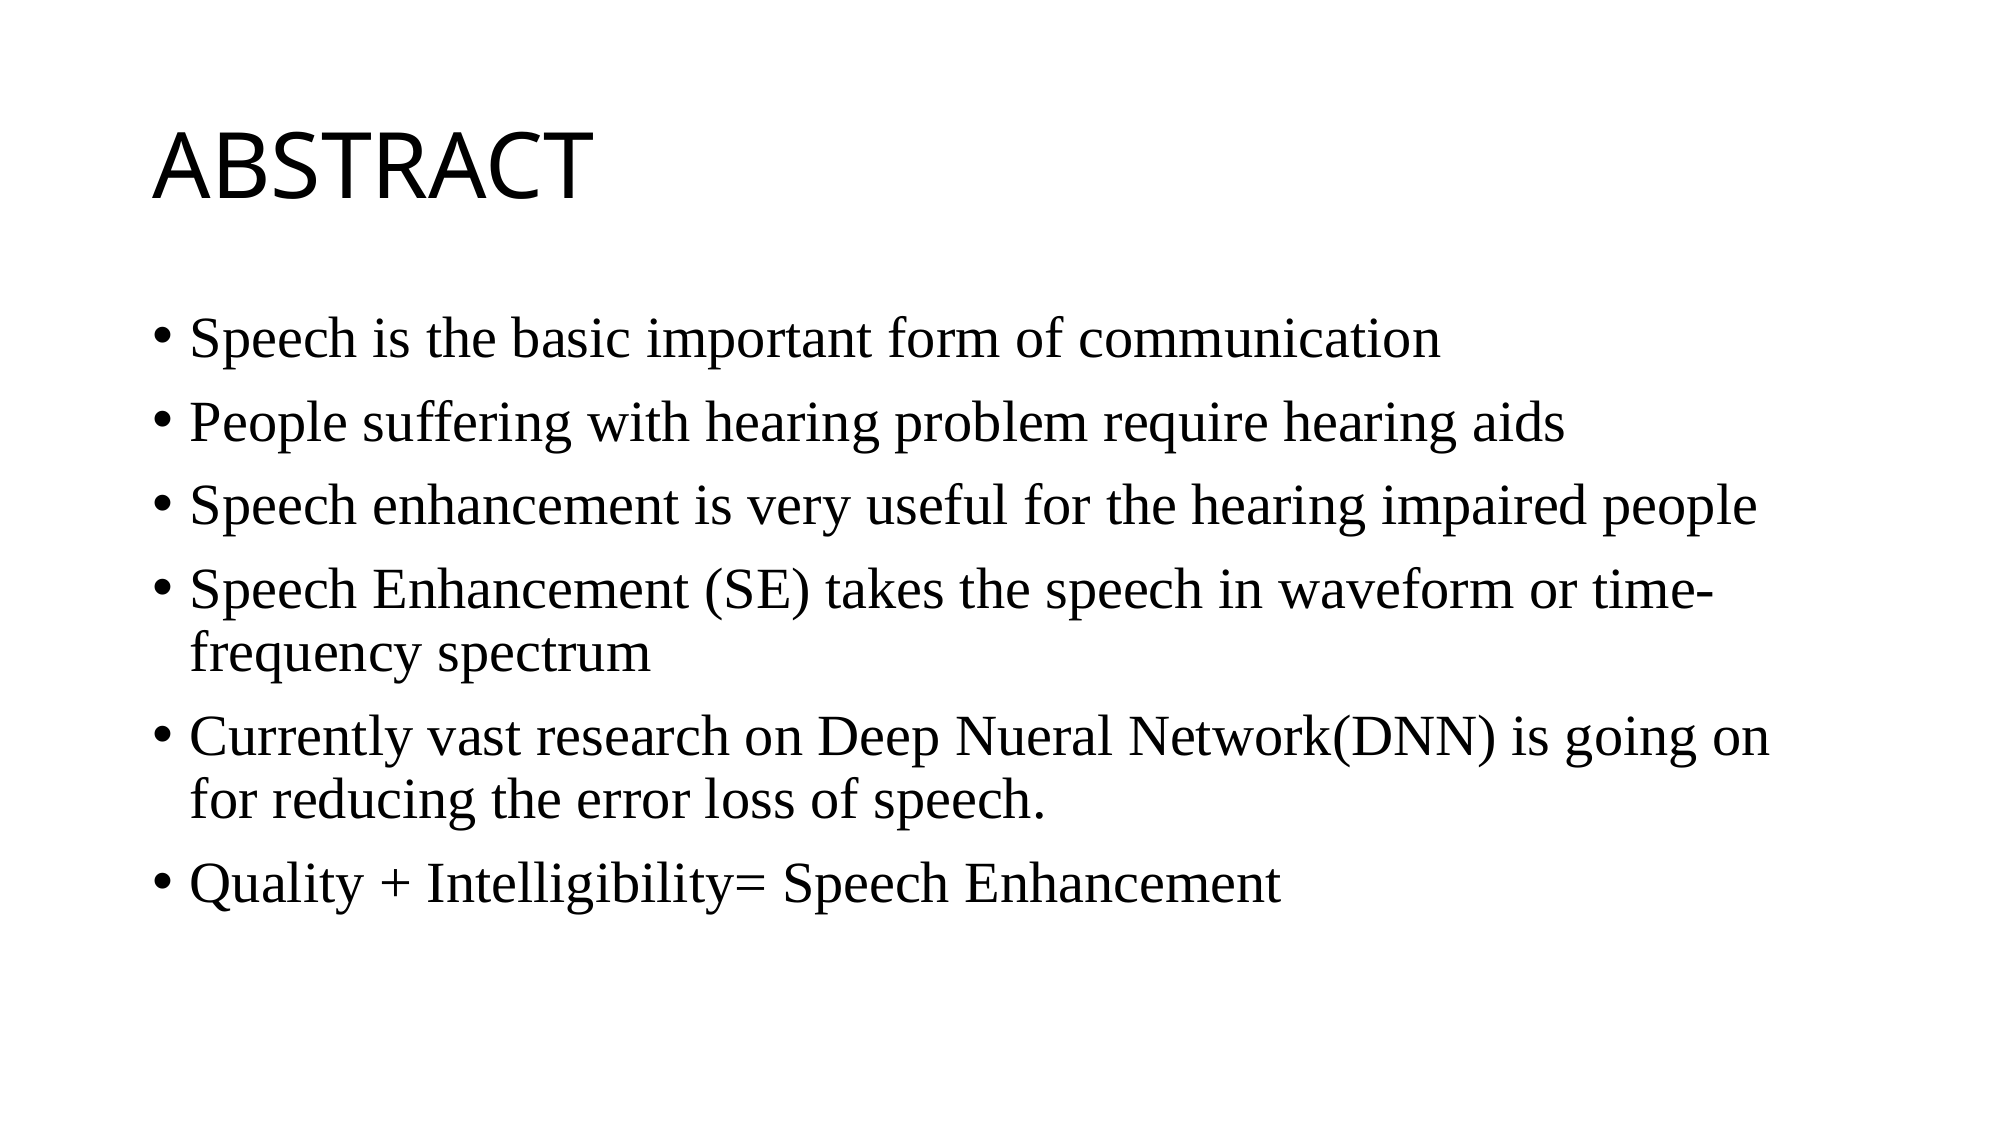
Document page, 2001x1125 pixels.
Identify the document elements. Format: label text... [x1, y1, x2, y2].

title ABSTRACT [137, 59, 1863, 278]
list Speech is the basic important form of communication People suffering with hearing problem require hearing aids Speech enhancement is very useful for the hearing impaired people Speech Enhancement (SE) takes the speech in waveform or time-frequency spectrum Currently vast research on Deep Nueral Network(DNN) is going on for reducing the error loss of speech. Quality + Intelligibility= Speech Enhancement [137, 299, 1863, 1014]
